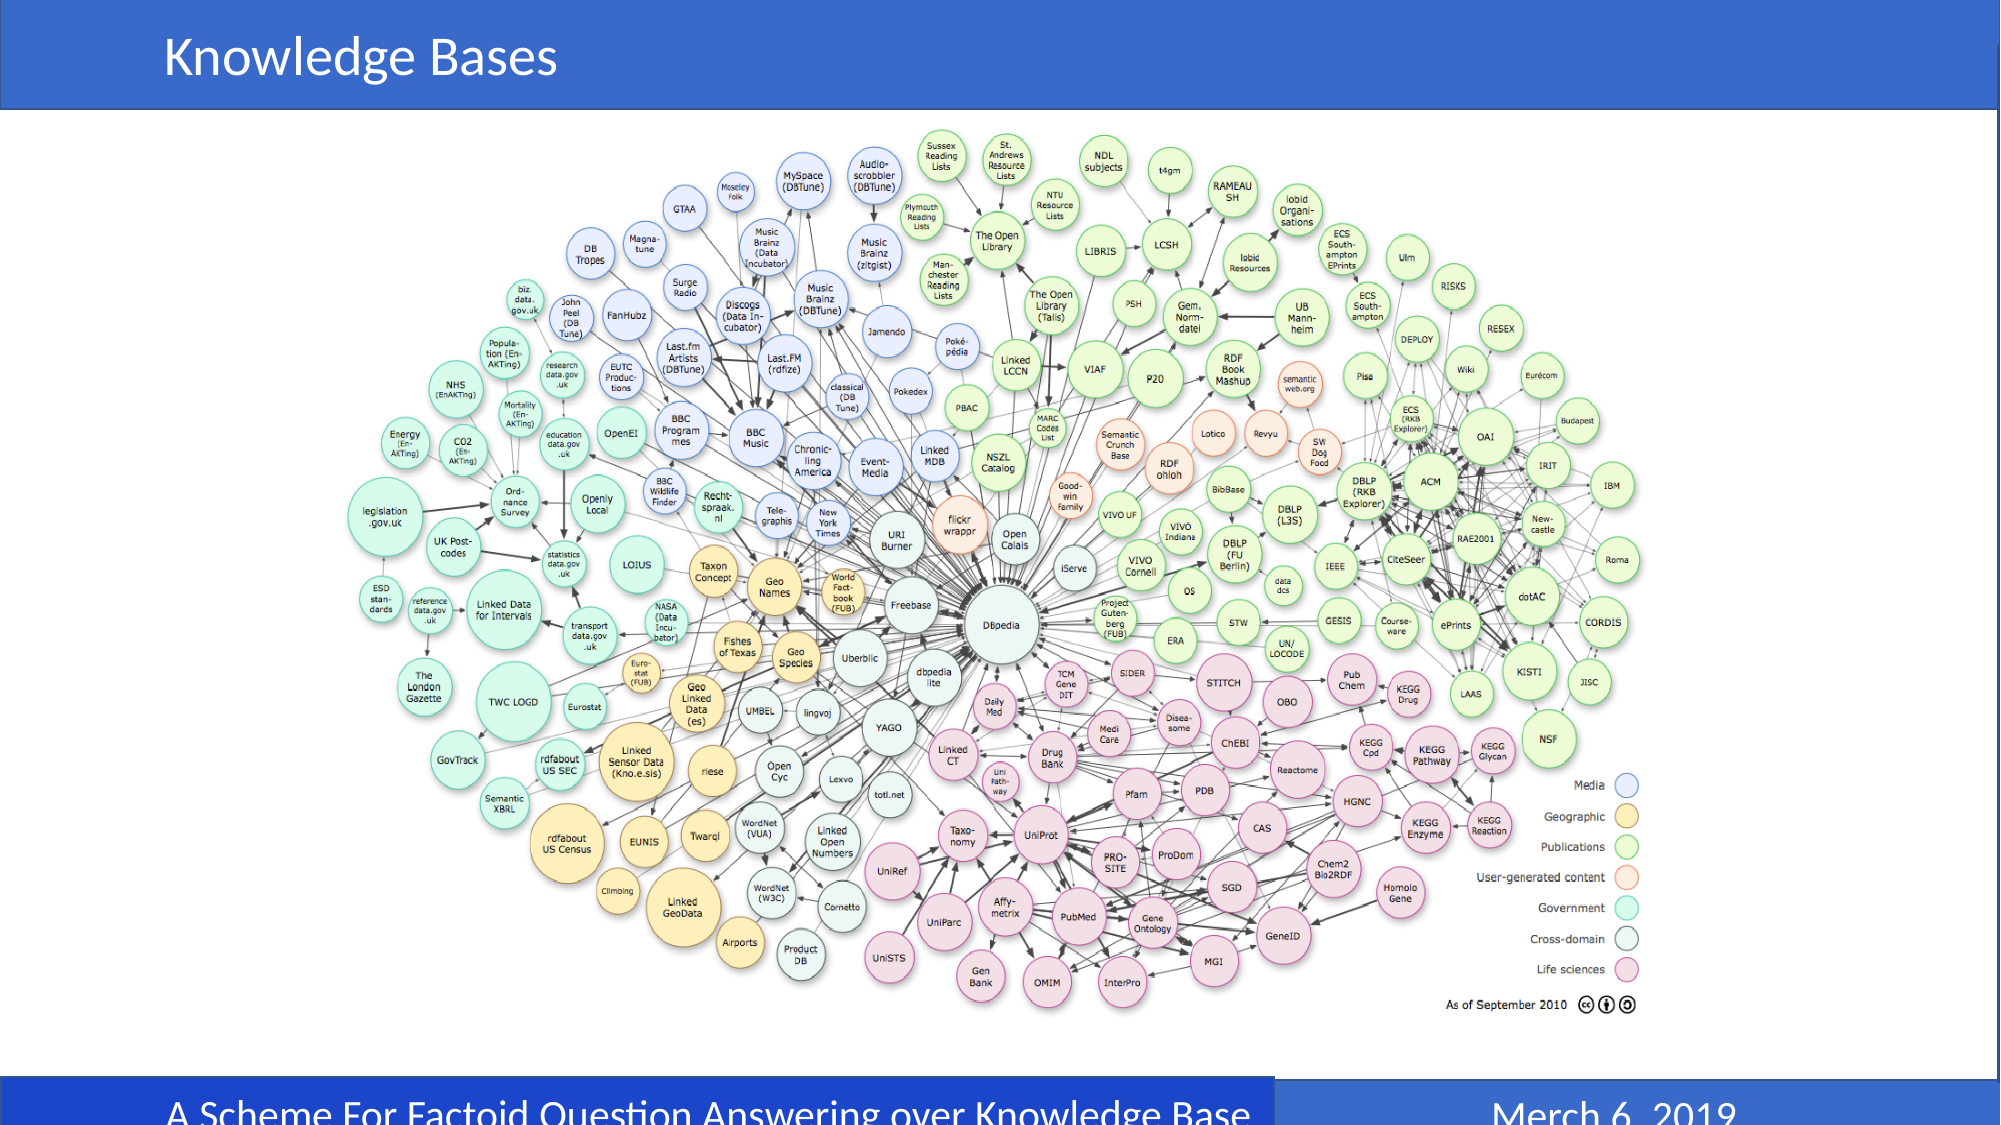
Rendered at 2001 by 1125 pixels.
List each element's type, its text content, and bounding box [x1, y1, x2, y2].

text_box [0, 44, 2000, 1125]
text_box Knowledge Bases [0, 0, 2000, 44]
